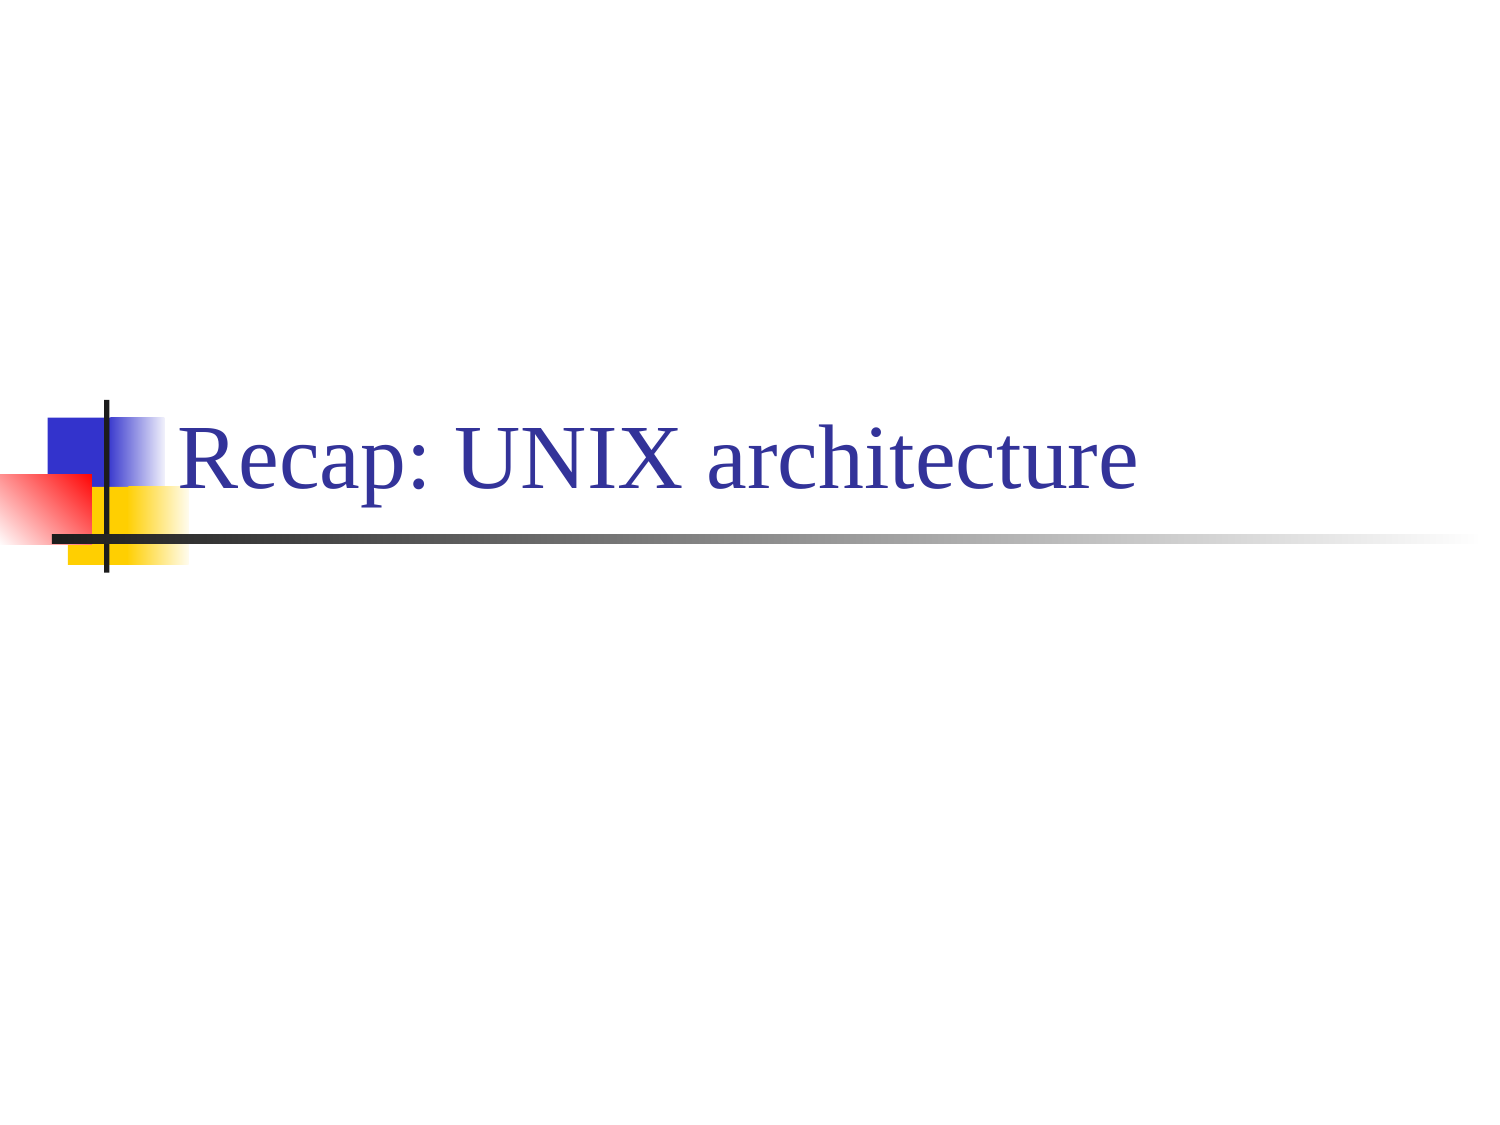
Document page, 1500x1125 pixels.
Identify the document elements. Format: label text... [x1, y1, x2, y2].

title Recap: UNIX architecture [162, 275, 1438, 515]
